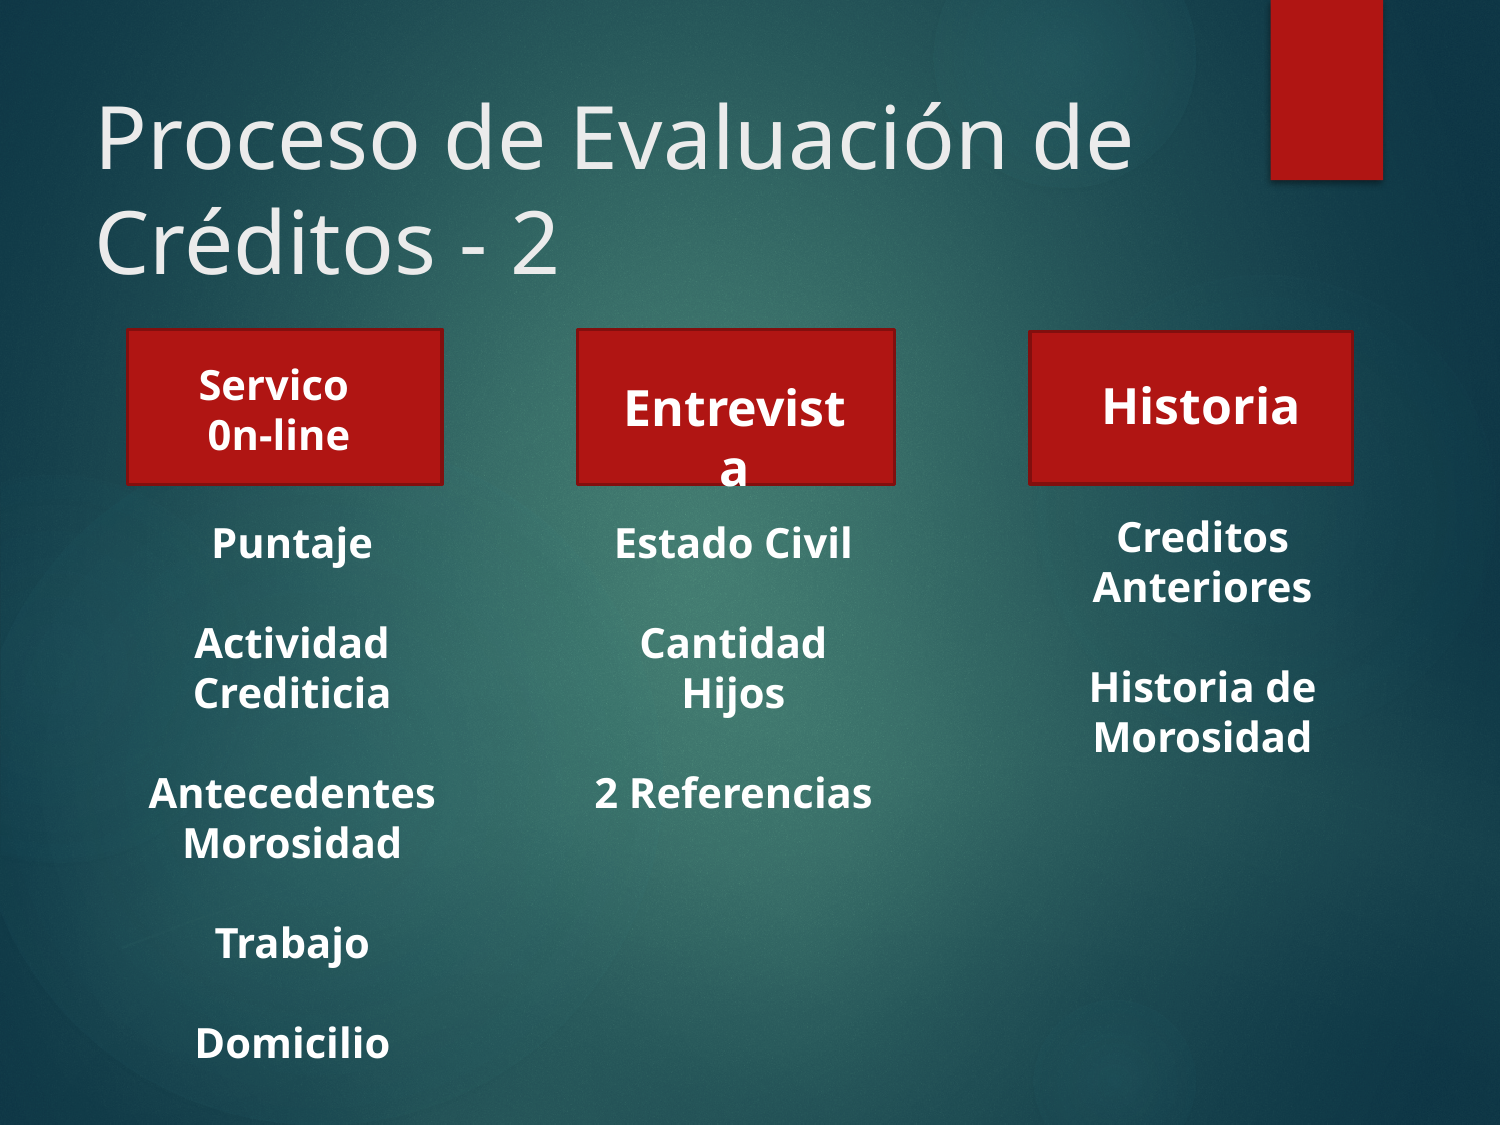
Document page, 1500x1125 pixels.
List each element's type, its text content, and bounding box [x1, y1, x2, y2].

text_box [576, 328, 896, 486]
title Proceso de Evaluación de Créditos - 2 [79, 74, 1237, 304]
text_box Historia [1082, 367, 1320, 443]
text_box Puntaje Actividad Crediticia Antecedentes Morosidad Trabajo Domicilio [107, 509, 478, 1075]
text_box [126, 328, 444, 486]
text_box Estado Civil Cantidad Hijos 2 Referencias [572, 509, 895, 925]
text_box Entrevista [594, 368, 875, 504]
text_box Creditos Anteriores Historia de Morosidad [1047, 503, 1358, 769]
text_box Servico 0n-line [140, 351, 418, 467]
text_box [1028, 330, 1354, 486]
